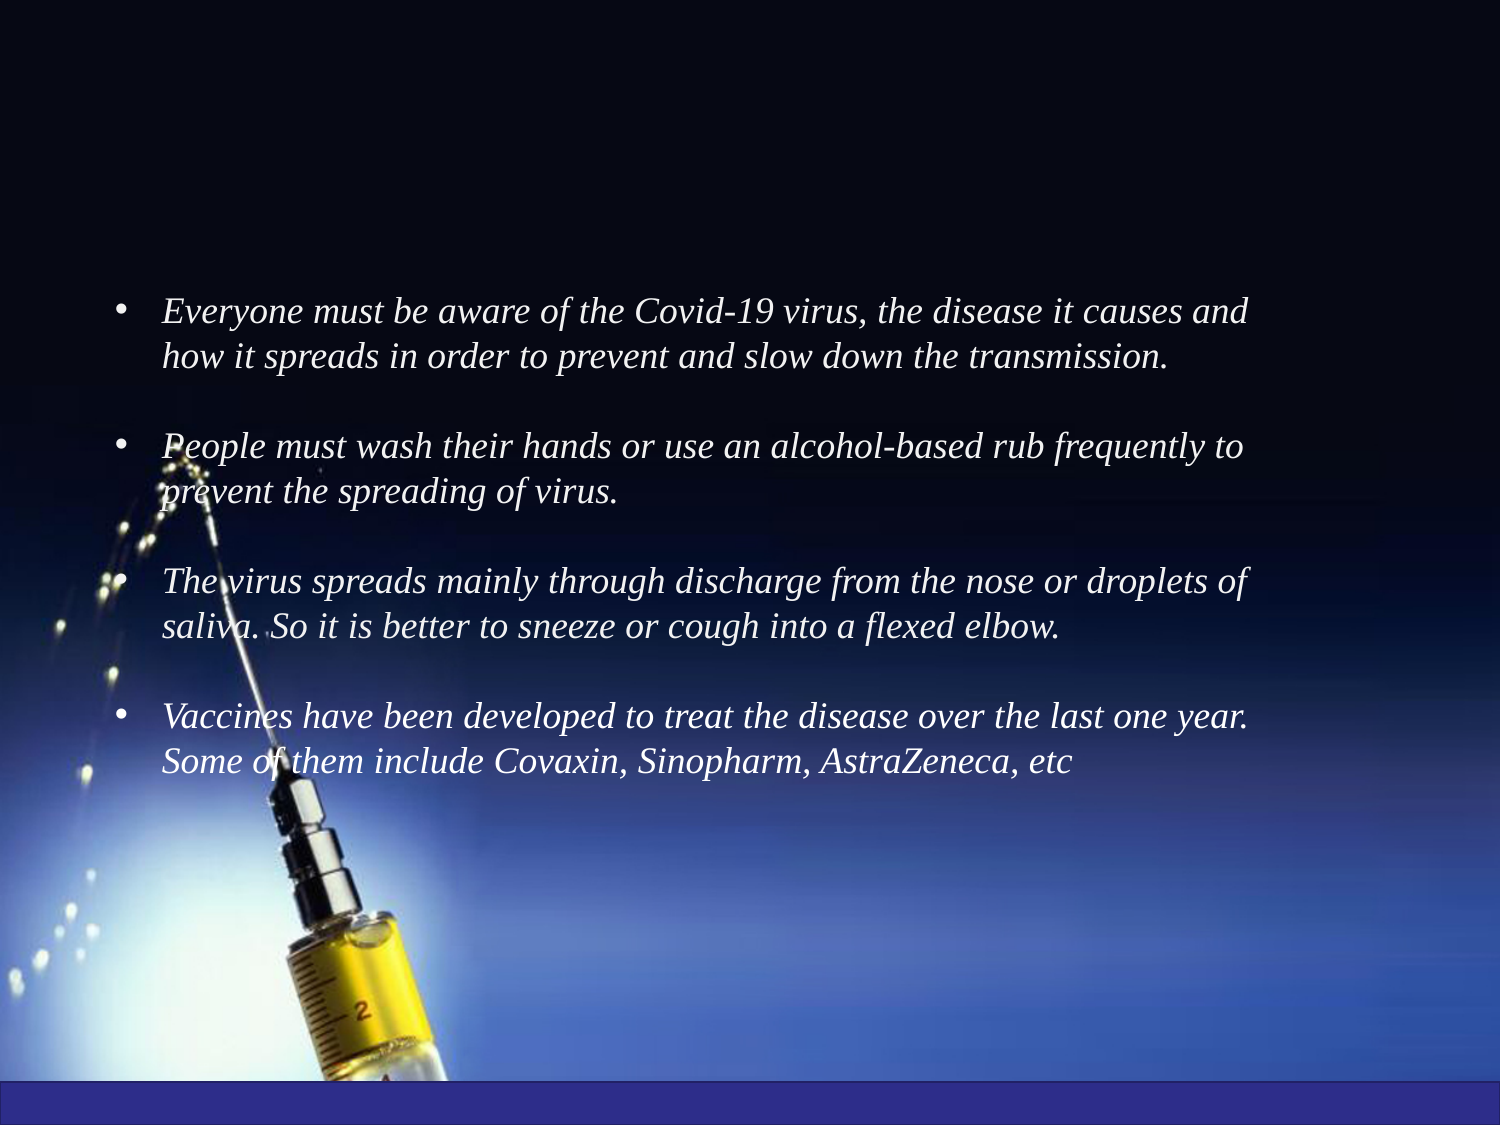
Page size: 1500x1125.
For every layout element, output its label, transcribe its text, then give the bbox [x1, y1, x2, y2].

text_box [0, 1081, 1500, 1125]
picture [0, 0, 1500, 1081]
text_box Everyone must be aware of the Covid-19 virus, the disease it causes and how it spreads in order to prevent and slow down the transmission. People must wash their hands or use an alcohol-based rub frequently to prevent the spreading of virus. The virus spreads mainly through discharge from the nose or droplets of saliva. So it is better to sneeze or cough into a flexed elbow. Vaccines have been developed to treat the disease over the last one year. Some of them include Covaxin, Sinopharm, AstraZeneca, etc [100, 278, 1329, 834]
